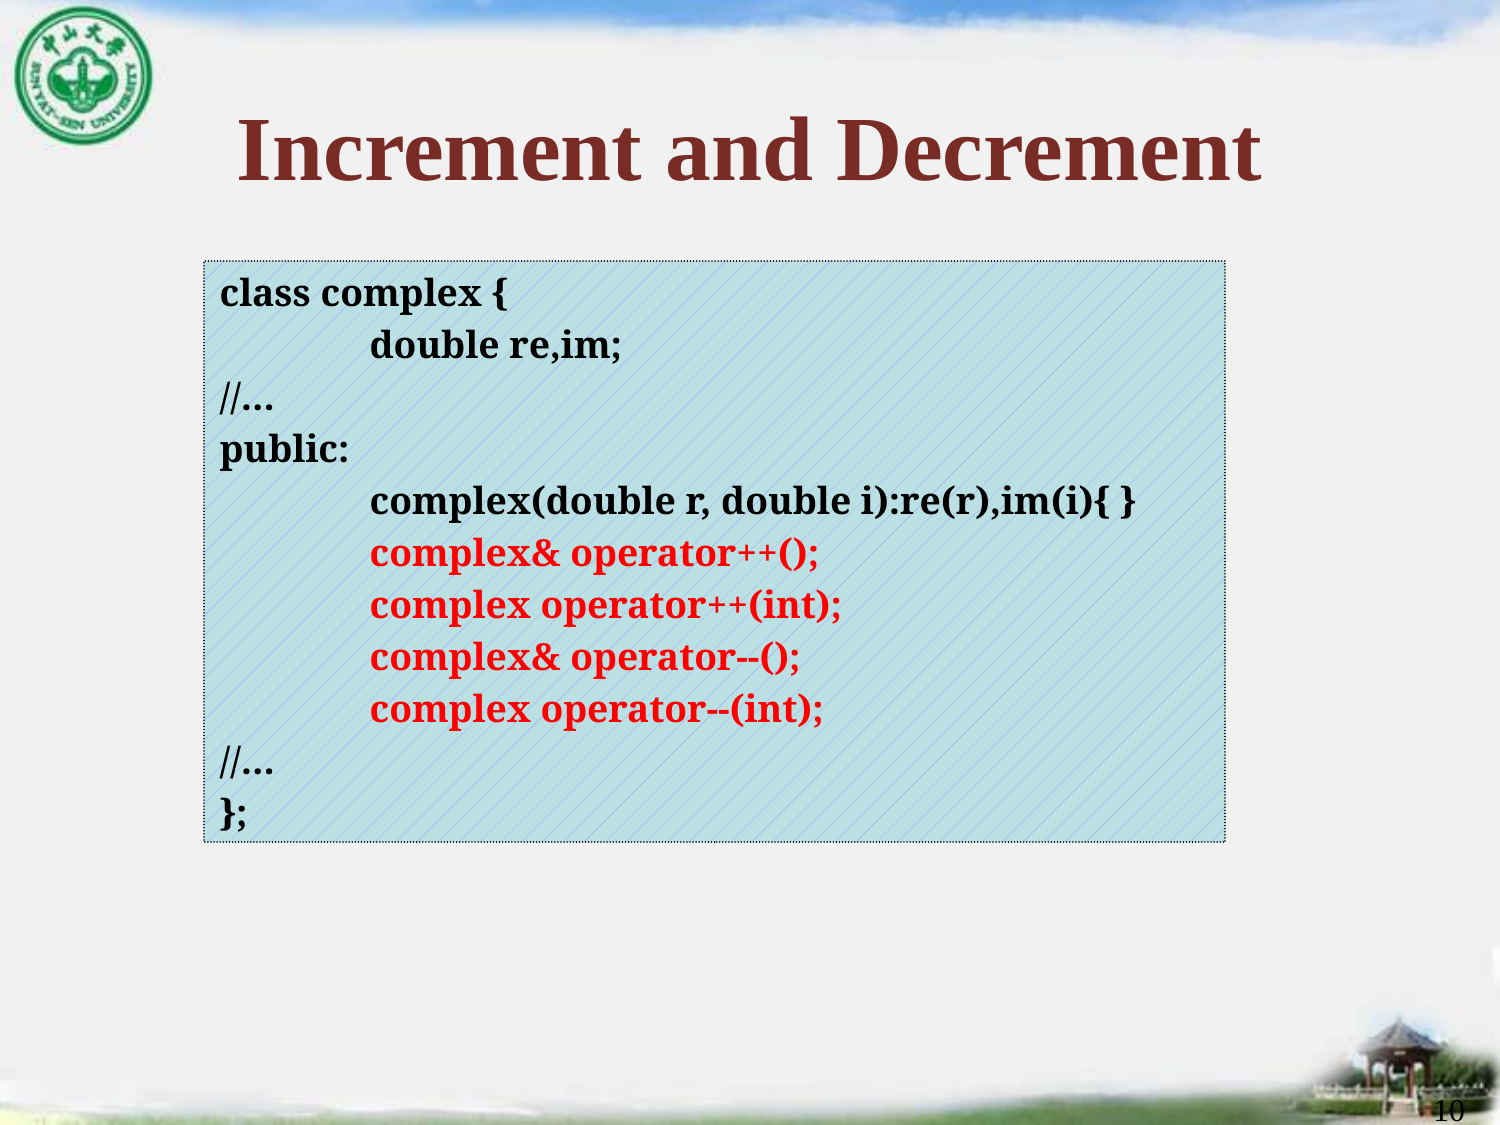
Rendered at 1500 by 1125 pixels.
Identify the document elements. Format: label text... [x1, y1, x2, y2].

title Increment and Decrement [75, 62, 1425, 225]
slide_number 10 [1104, 1081, 1481, 1125]
text_box class complex { double re,im; //… public: complex(double r, double i):re(r),im(i){ } complex& operator++(); complex operator++(int); complex& operator--(); complex operator--(int); //… }; [203, 261, 1226, 843]
picture [0, 0, 1500, 1125]
